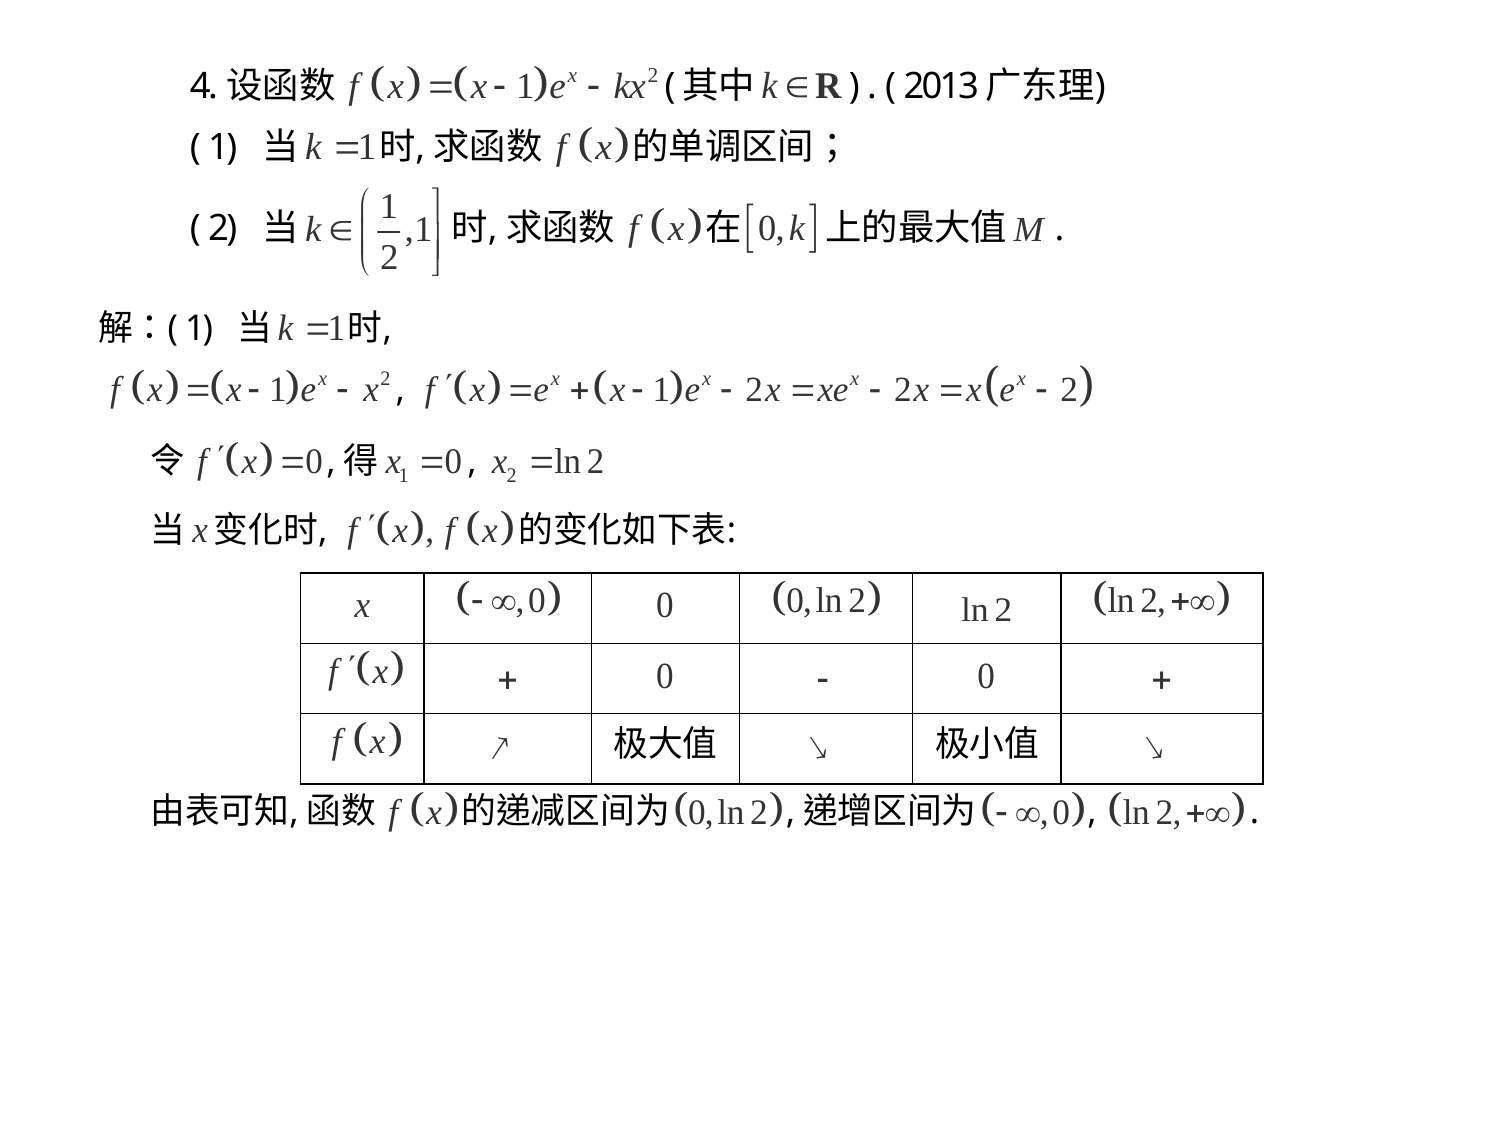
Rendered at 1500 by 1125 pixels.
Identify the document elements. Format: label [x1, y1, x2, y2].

text_box [116, 58, 1152, 294]
text_box [81, 304, 1341, 856]
